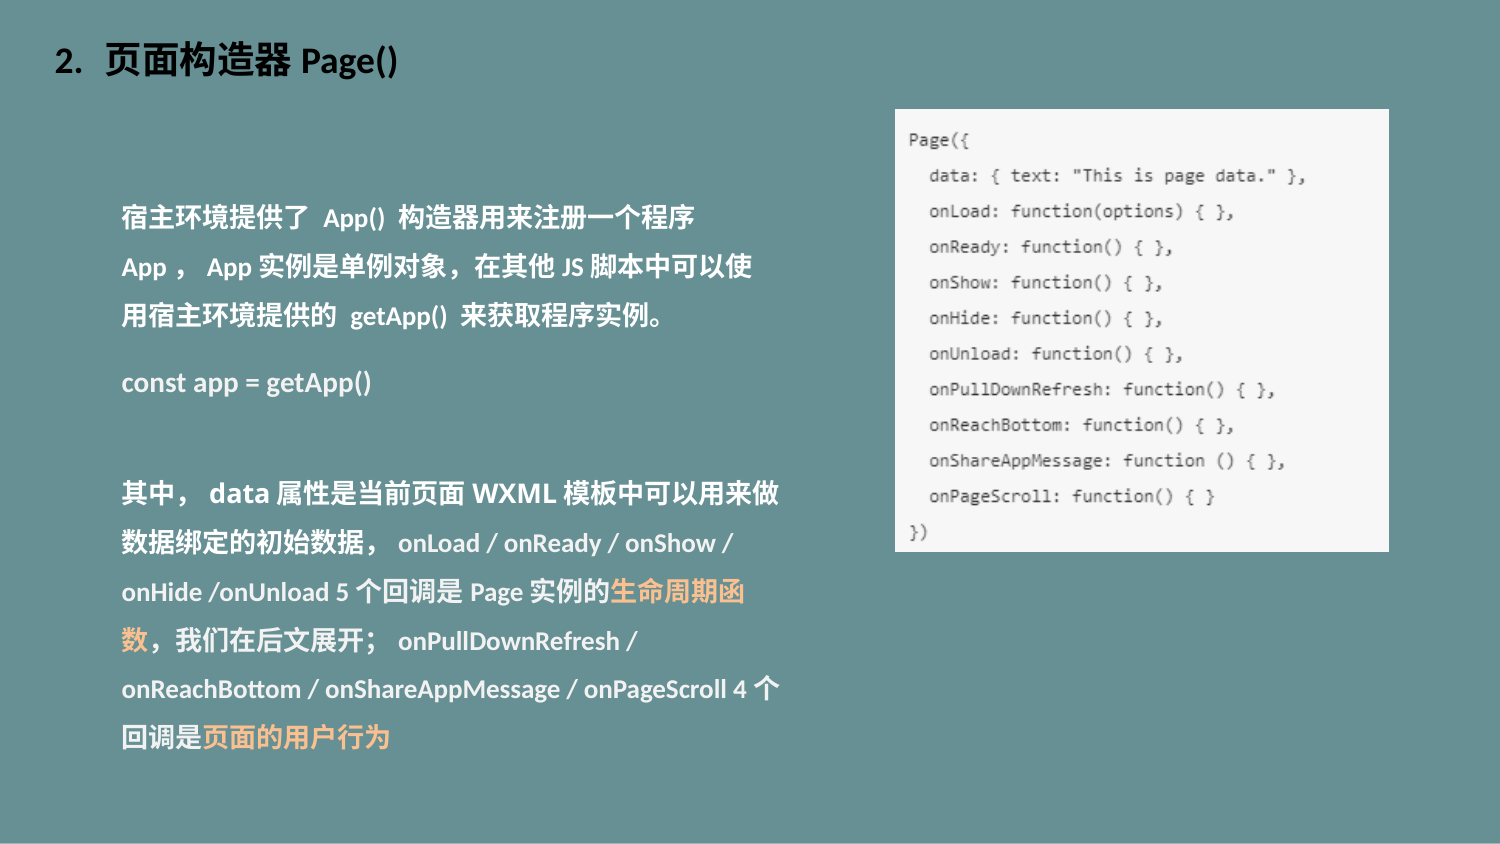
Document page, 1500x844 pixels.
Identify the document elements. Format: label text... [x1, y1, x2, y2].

picture [895, 109, 1389, 553]
text_box 2. 页面构造器Page() [39, 28, 439, 134]
text_box 其中，data属性是当前页面WXML模板中可以用来做数据绑定的初始数据，onLoad / onReady / onShow / onHide /onUnload 5个回调是Page实例的生命周期函数，我们在后文展开；onPullDownRefresh / onReachBottom / onShareAppMessage / onPageScroll 4个回调是页面的用户行为 [106, 453, 801, 761]
text_box 宿主环境提供了 App() 构造器用来注册一个程序App，App实例是单例对象，在其他JS脚本中可以使用宿主环境提供的 getApp() 来获取程序实例。 const app = getApp() [106, 177, 790, 453]
